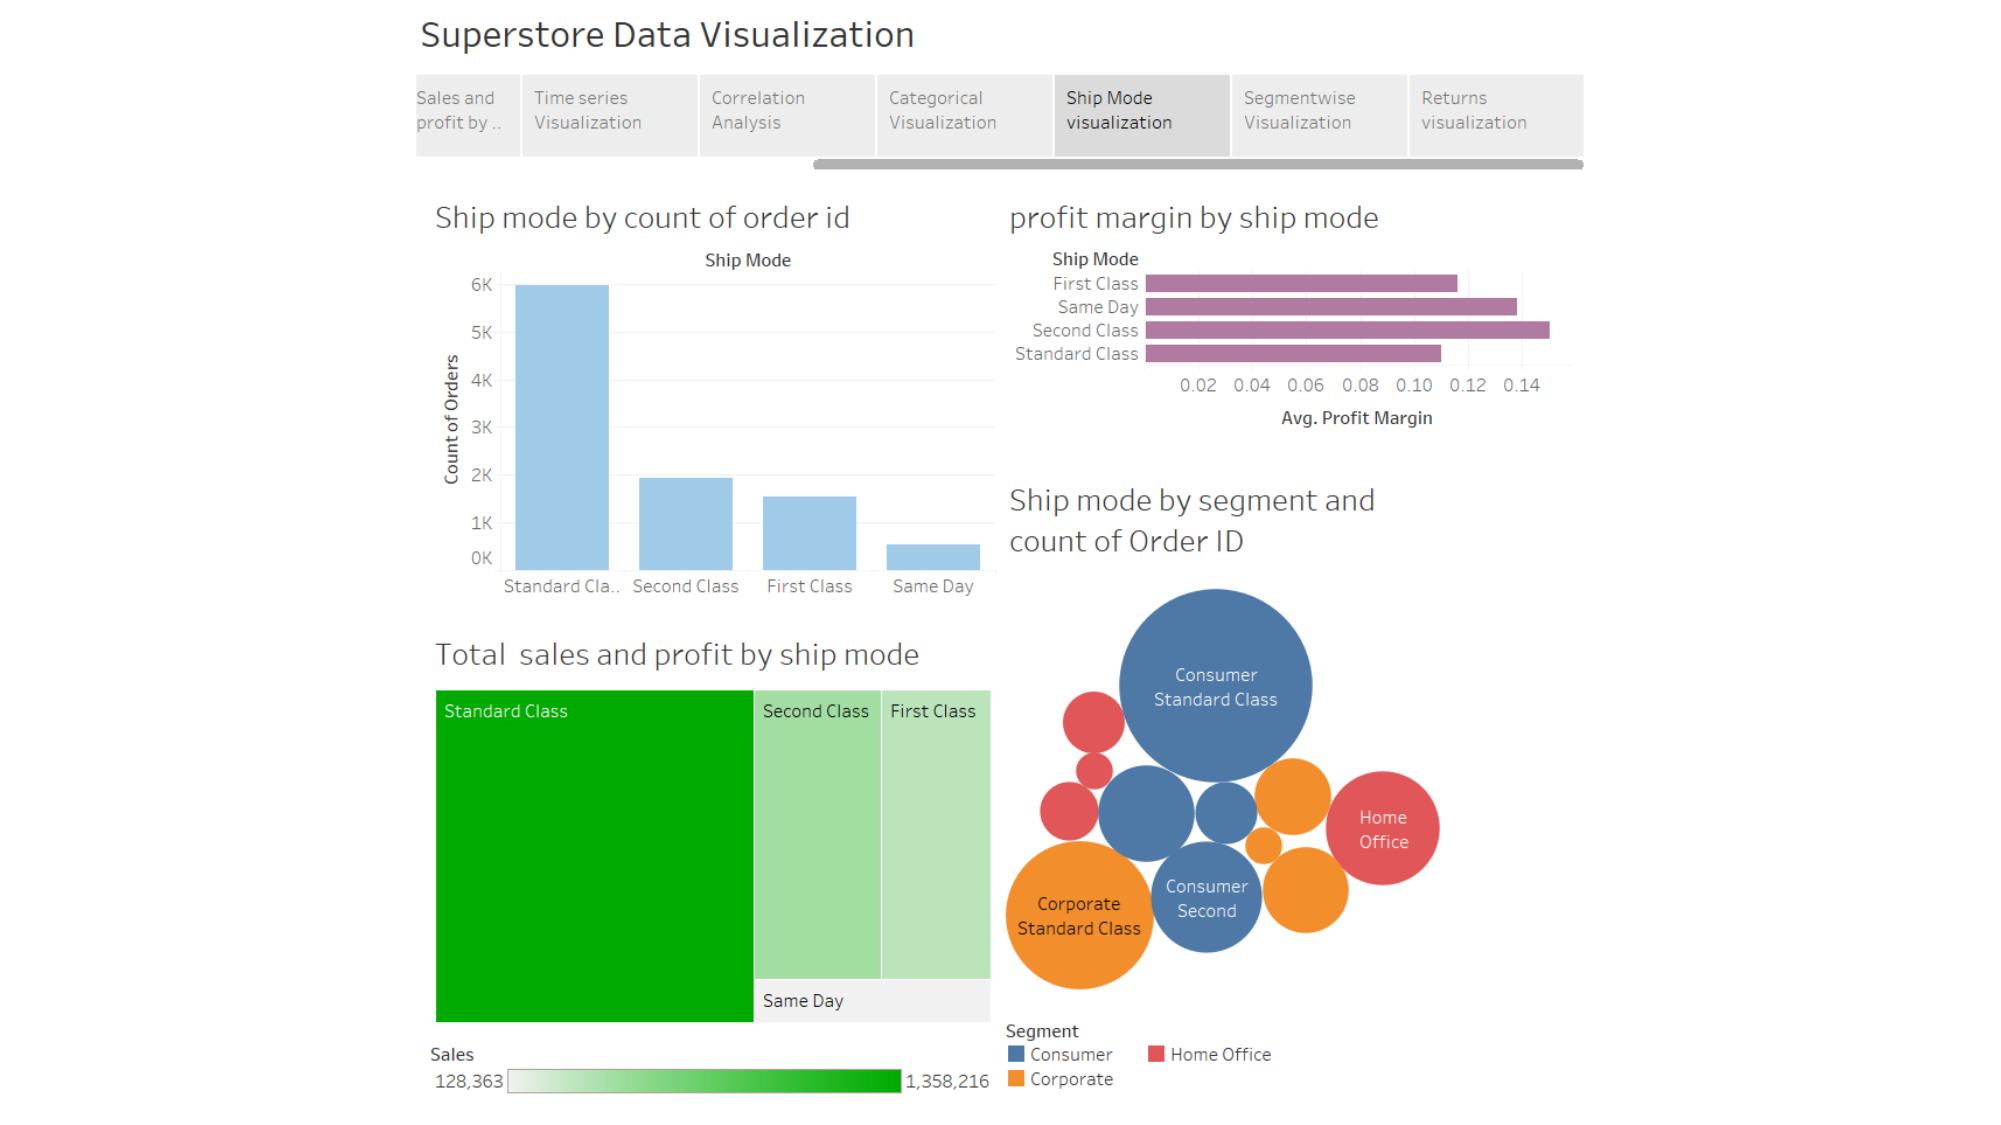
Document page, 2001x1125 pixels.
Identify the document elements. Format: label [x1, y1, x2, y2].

picture [407, 0, 1593, 1125]
